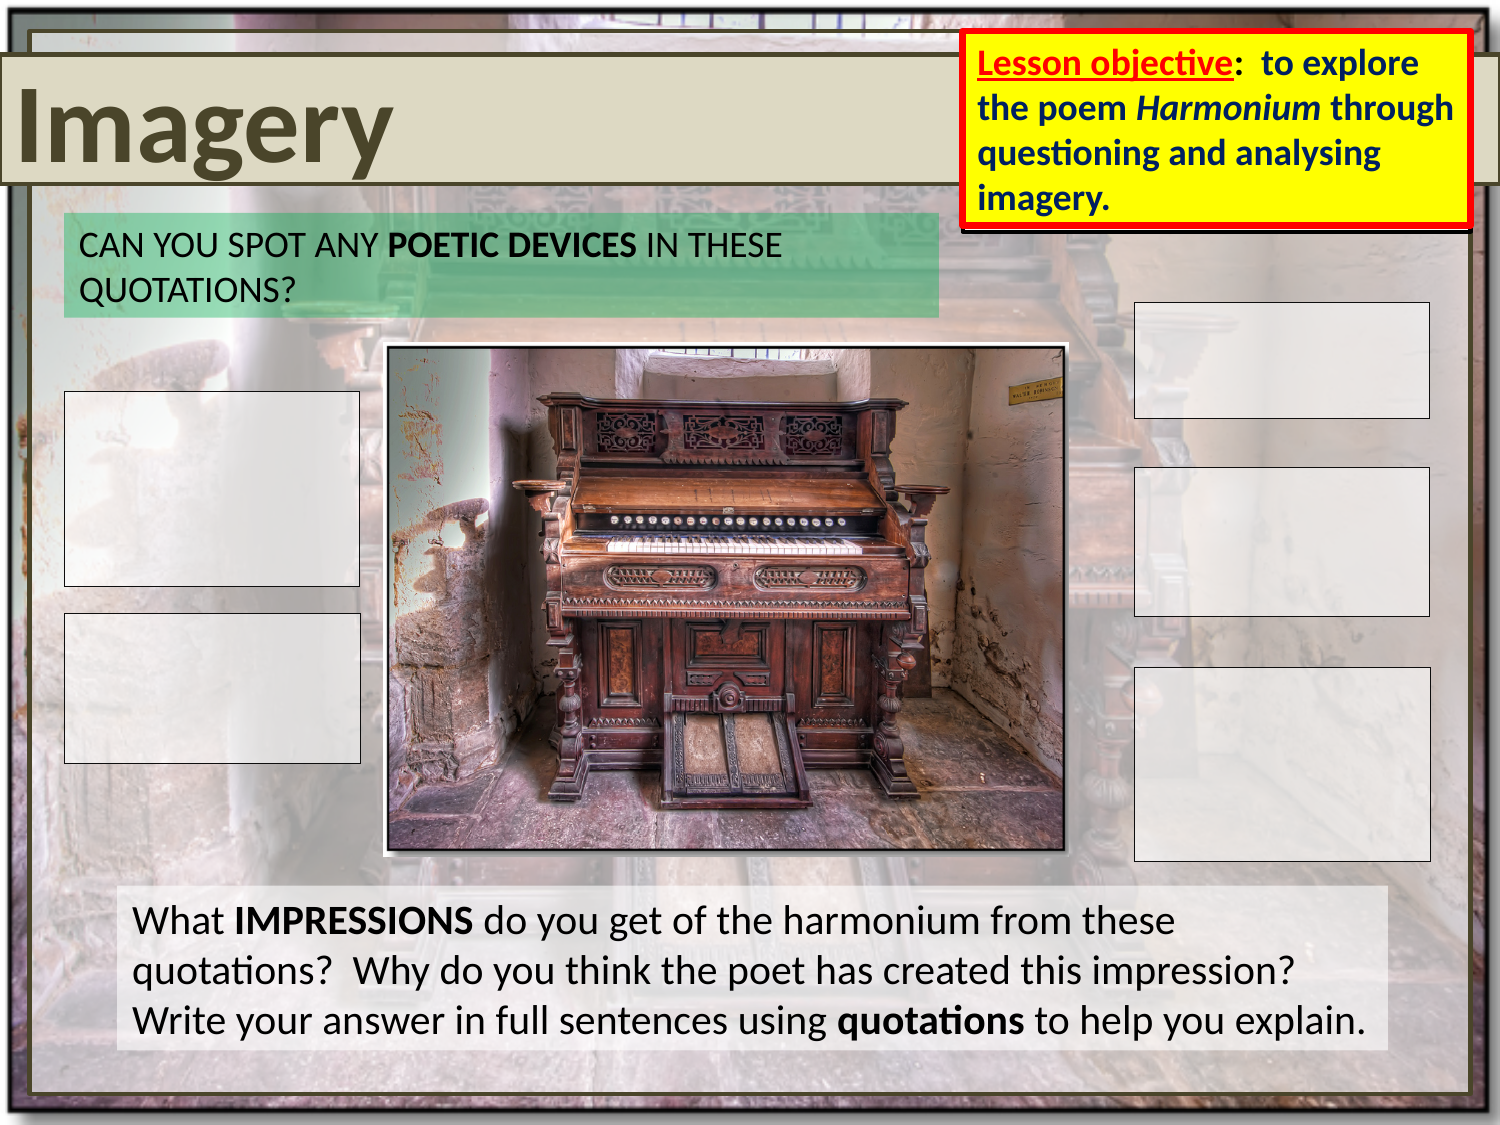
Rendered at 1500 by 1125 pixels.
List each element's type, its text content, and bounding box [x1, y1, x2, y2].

text_box [1134, 667, 1431, 862]
picture [383, 342, 1070, 857]
picture [0, 0, 1500, 52]
text_box Lesson objective: to explore the poem Harmonium through questioning and analysing imagery. [962, 30, 1471, 226]
text_box [1134, 467, 1430, 617]
text_box [64, 613, 361, 764]
text_box Imagery [0, 42, 963, 193]
text_box [1134, 302, 1430, 419]
text_box CAN YOU SPOT ANY POETIC DEVICES IN THESE QUOTATIONS? [64, 212, 939, 318]
text_box What IMPRESSIONS do you get of the harmonium from these quotations? Why do you think the poet has created this impression? Write your answer in full sentences using quotations to help you explain. [117, 885, 1388, 1051]
text_box [64, 391, 360, 587]
picture [0, 186, 1500, 1125]
